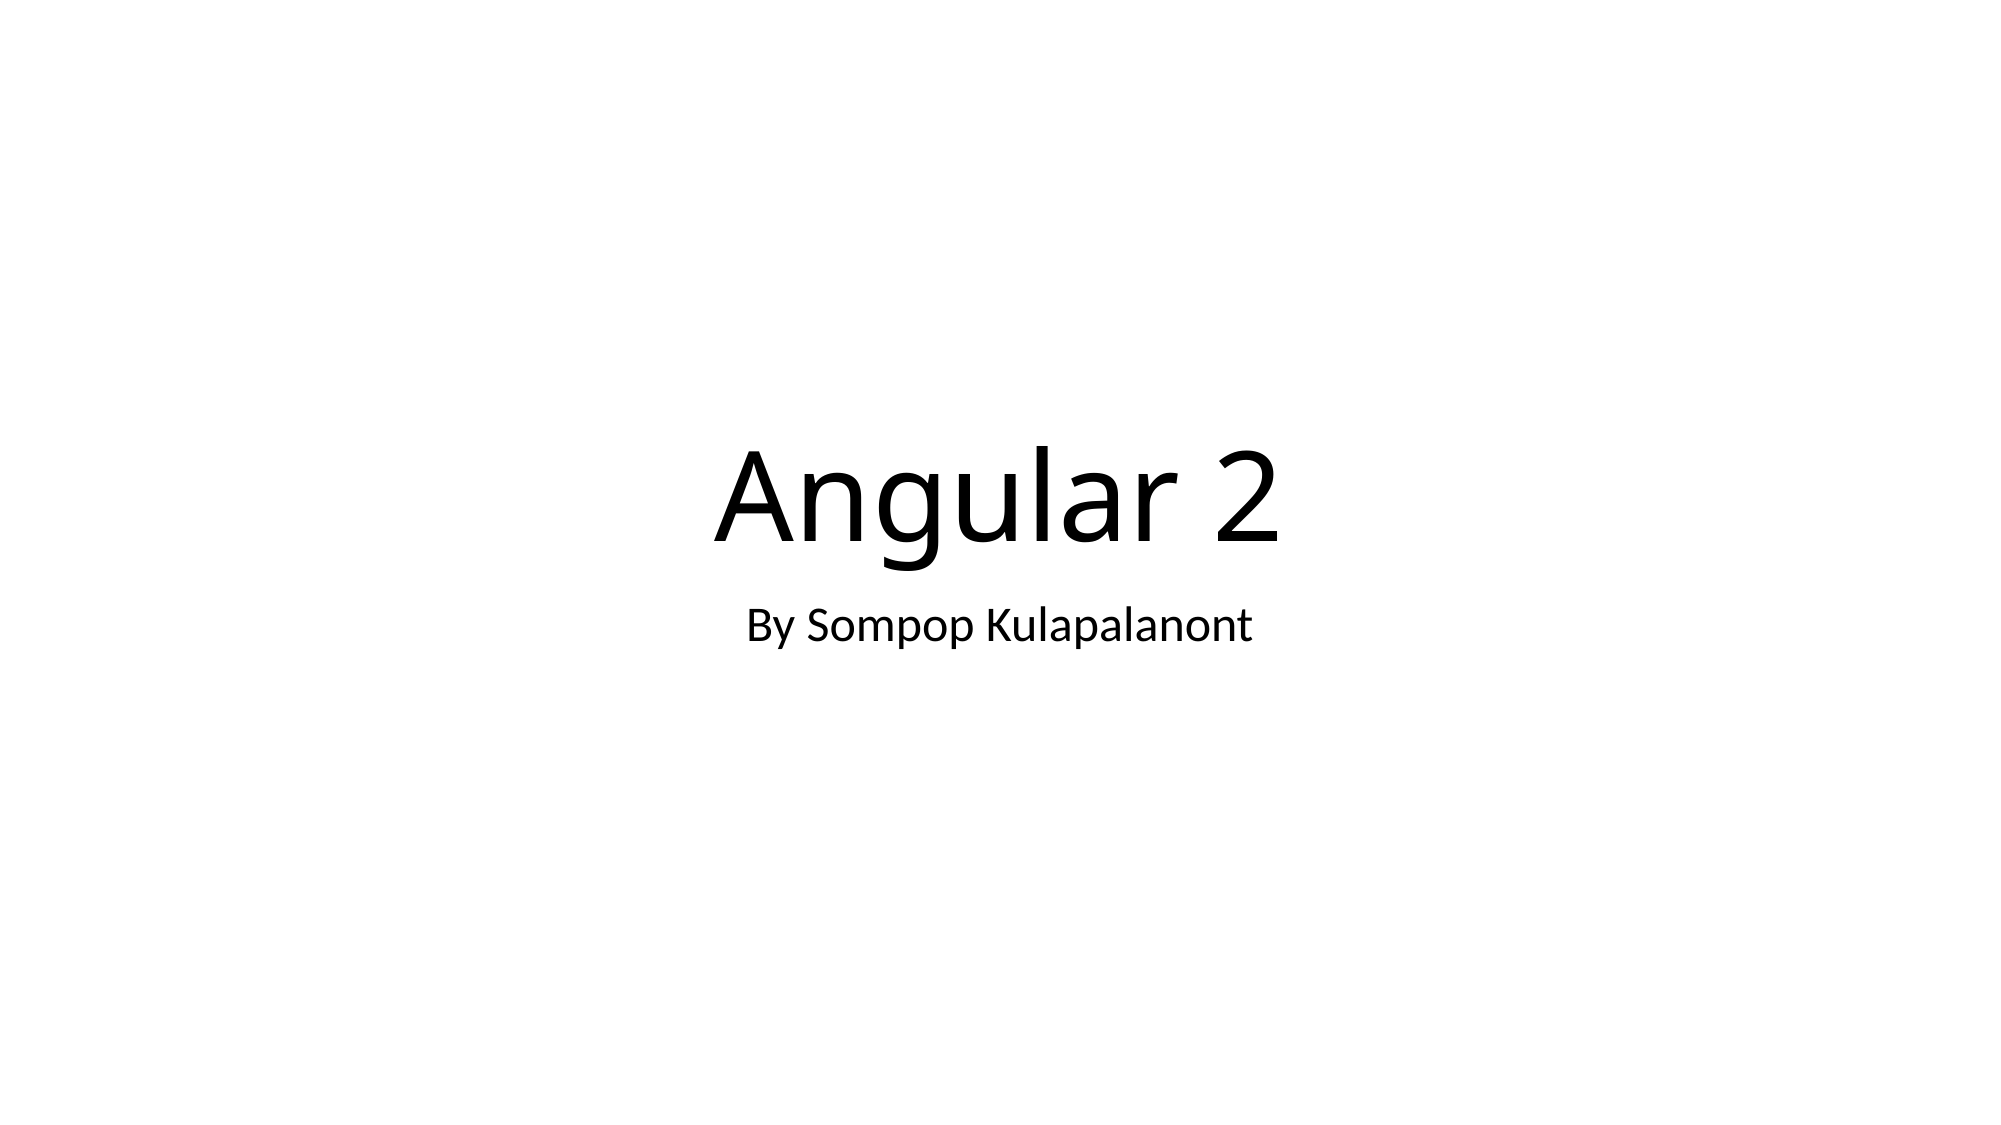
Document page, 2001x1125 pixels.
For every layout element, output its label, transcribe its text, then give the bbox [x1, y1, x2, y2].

subtitle By Sompop Kulapalanont [249, 590, 1750, 863]
title Angular 2 [249, 184, 1750, 576]
